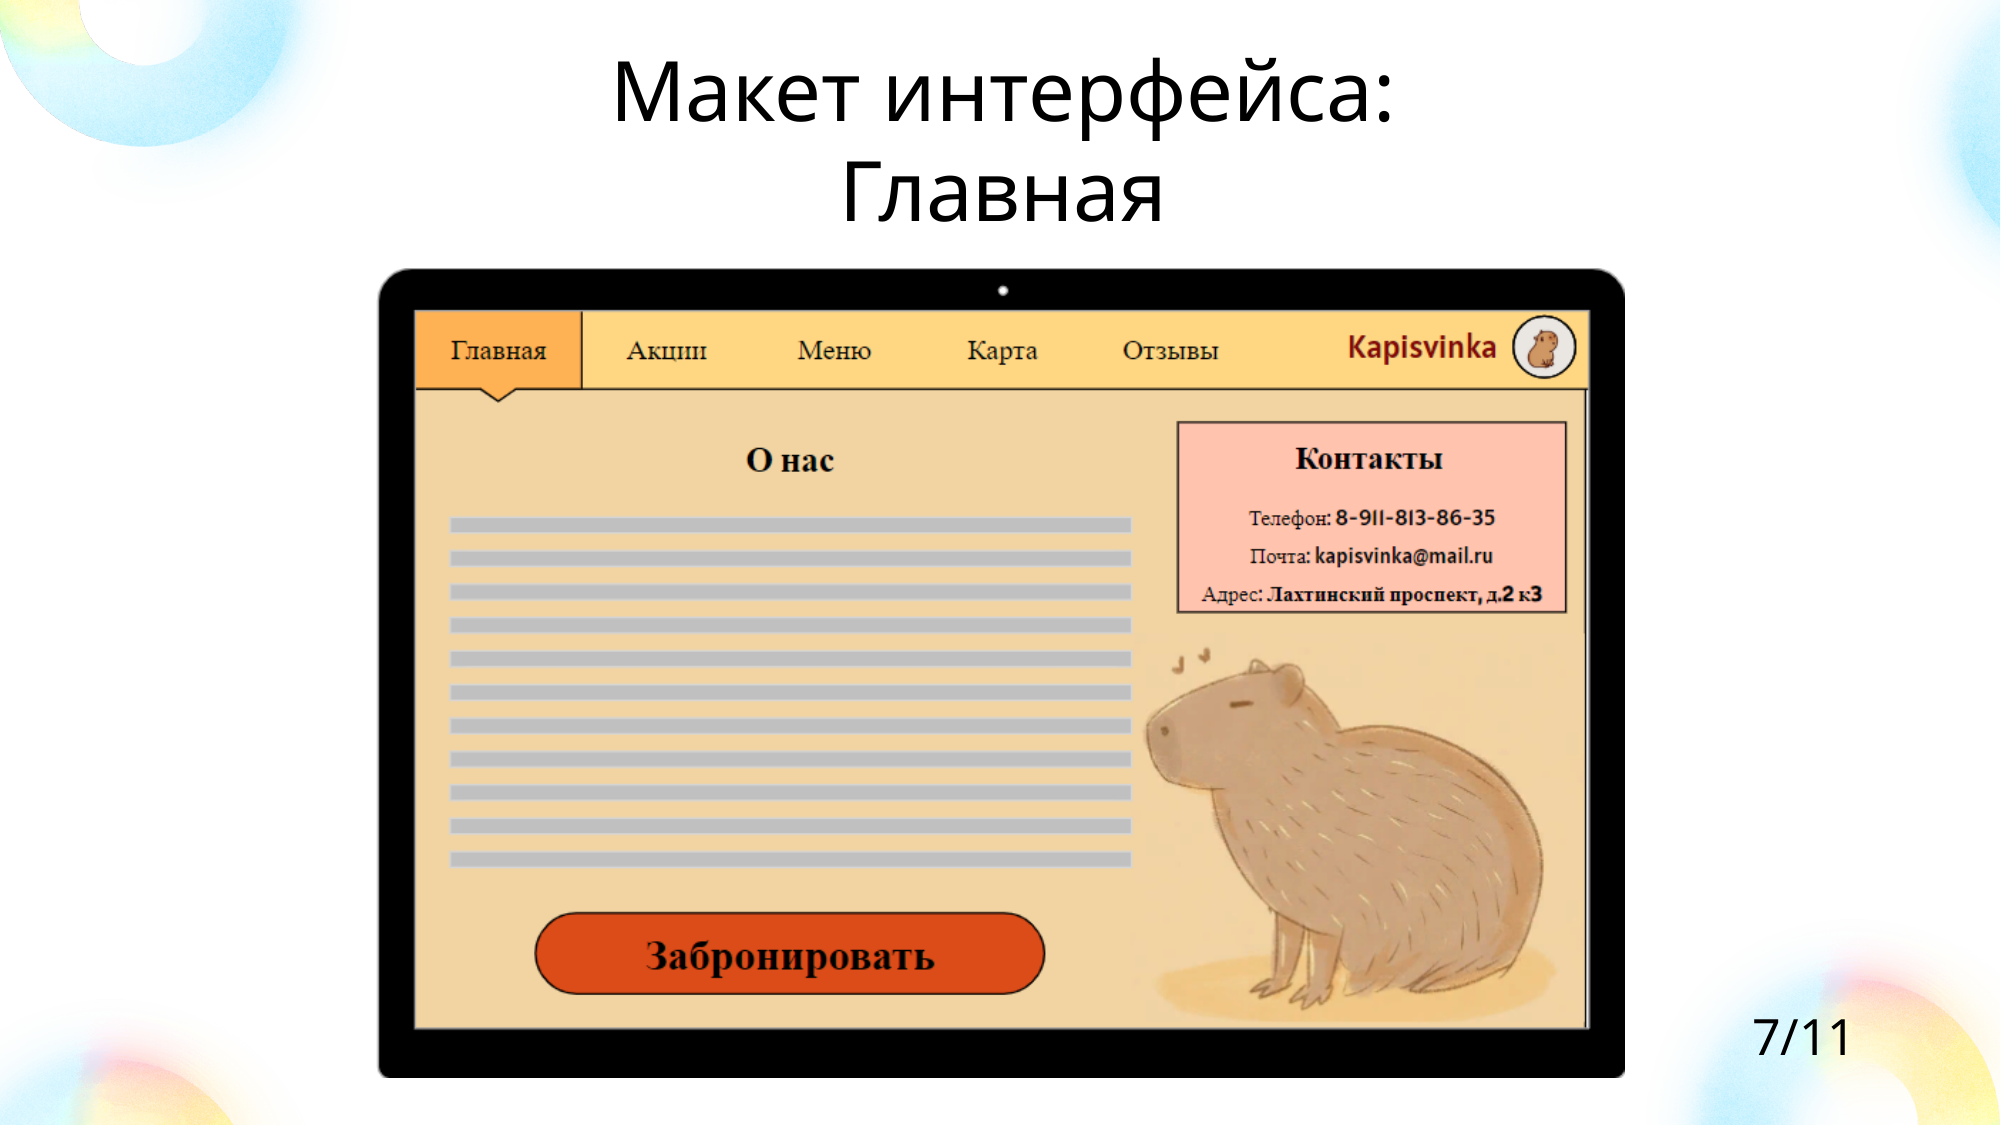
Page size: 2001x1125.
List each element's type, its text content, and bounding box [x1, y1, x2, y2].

picture [1630, 903, 2001, 1125]
picture [0, 0, 367, 223]
text_box Макет интерфейса: Главная [590, 31, 1416, 246]
text_box 7/11 [1729, 998, 1871, 1073]
picture [0, 983, 334, 1125]
picture [1880, 0, 2001, 346]
picture [374, 268, 1625, 1078]
